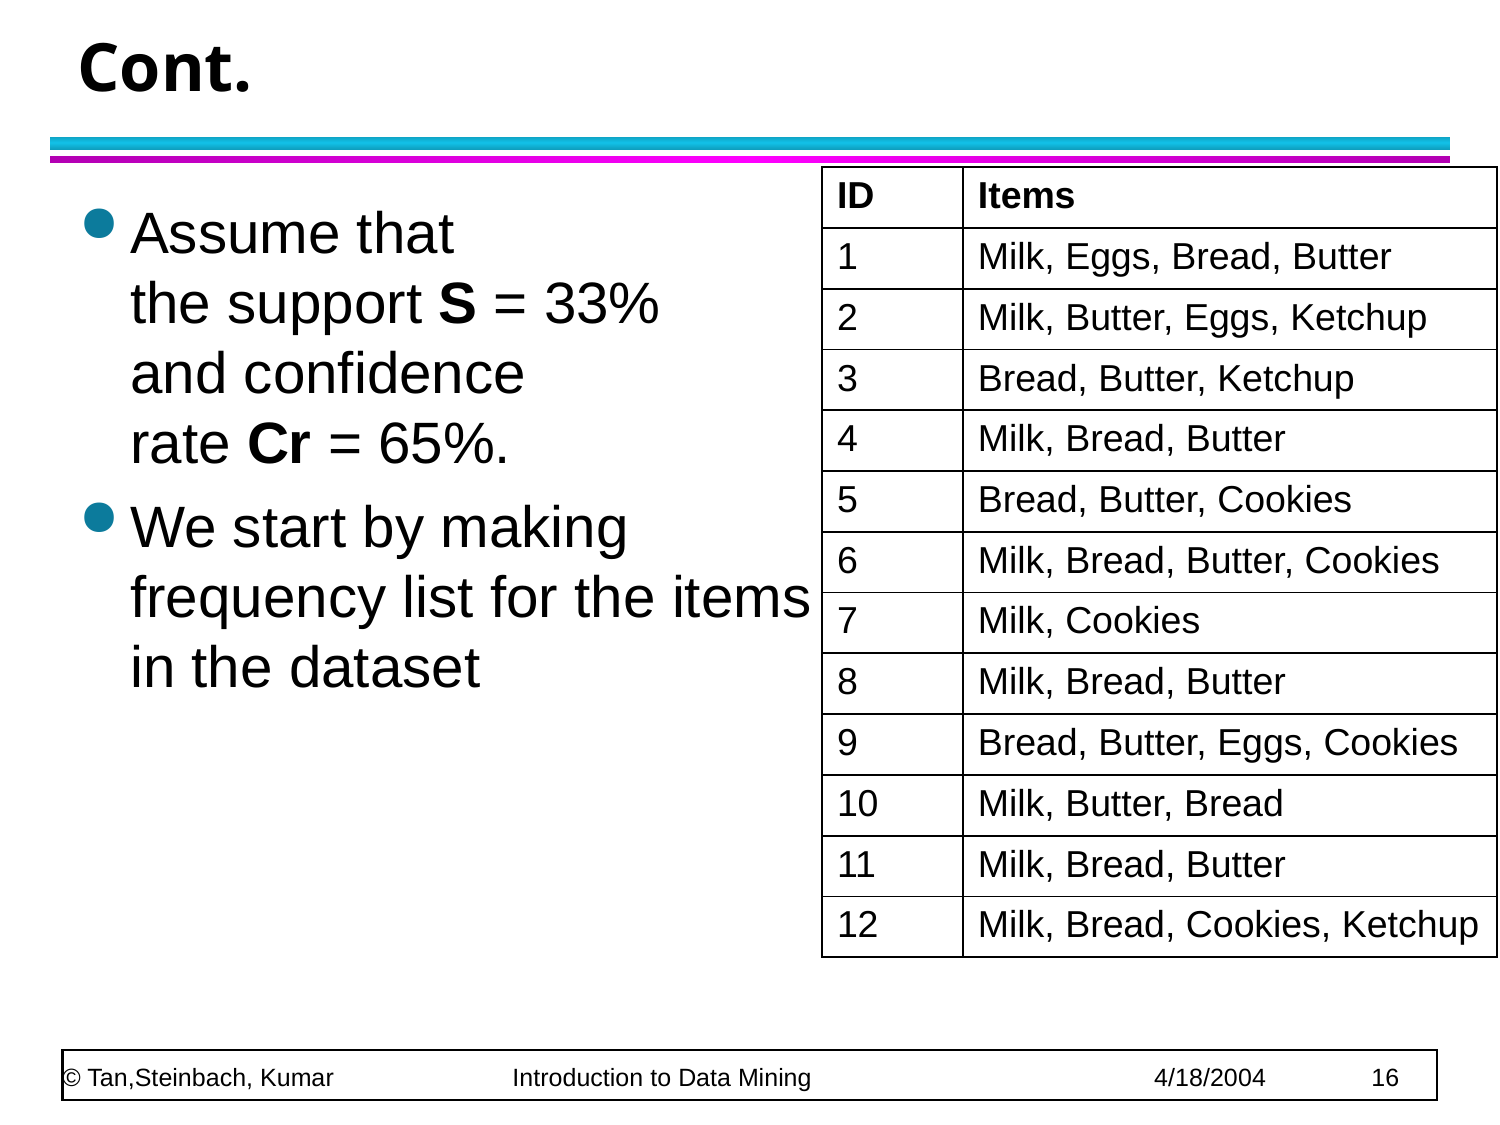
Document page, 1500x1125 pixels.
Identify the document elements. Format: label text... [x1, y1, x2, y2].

table_cell 6 [823, 533, 962, 592]
table_cell Milk, Butter, Eggs, Ketchup [964, 290, 1496, 349]
table_cell 8 [823, 654, 962, 713]
table_cell 4 [823, 411, 962, 470]
table_cell 5 [823, 472, 962, 531]
table_cell Milk, Butter, Bread [964, 776, 1496, 835]
table_cell Bread, Butter, Ketchup [964, 350, 1496, 409]
table_cell Milk, Bread, Butter [964, 411, 1496, 470]
table_cell 9 [823, 715, 962, 774]
table_header ID [823, 168, 962, 227]
table_header Items [964, 168, 1496, 227]
table_cell Milk, Bread, Butter, Cookies [964, 533, 1496, 592]
title Cont. [62, 24, 1421, 113]
table_cell 1 [823, 229, 962, 288]
table_cell Milk, Bread, Butter [964, 654, 1496, 713]
table_cell Bread, Butter, Eggs, Cookies [964, 715, 1496, 774]
table_cell Milk, Eggs, Bread, Butter [964, 229, 1496, 288]
table_cell 11 [823, 837, 962, 896]
table_cell 2 [823, 290, 962, 349]
table_cell Milk, Bread, Butter [964, 837, 1496, 896]
table_cell Bread, Butter, Cookies [964, 472, 1496, 531]
list Assume that the support S = 33% and confidence rate Cr = 65%. We start by making frequency list for the items in the dataset [67, 187, 1432, 1038]
table_cell 7 [823, 593, 962, 652]
table_cell Milk, Bread, Cookies, Ketchup [964, 897, 1496, 956]
table_cell 3 [823, 350, 962, 409]
table_cell 10 [823, 776, 962, 835]
table_cell Milk, Cookies [964, 593, 1496, 652]
table_cell 12 [823, 897, 962, 956]
